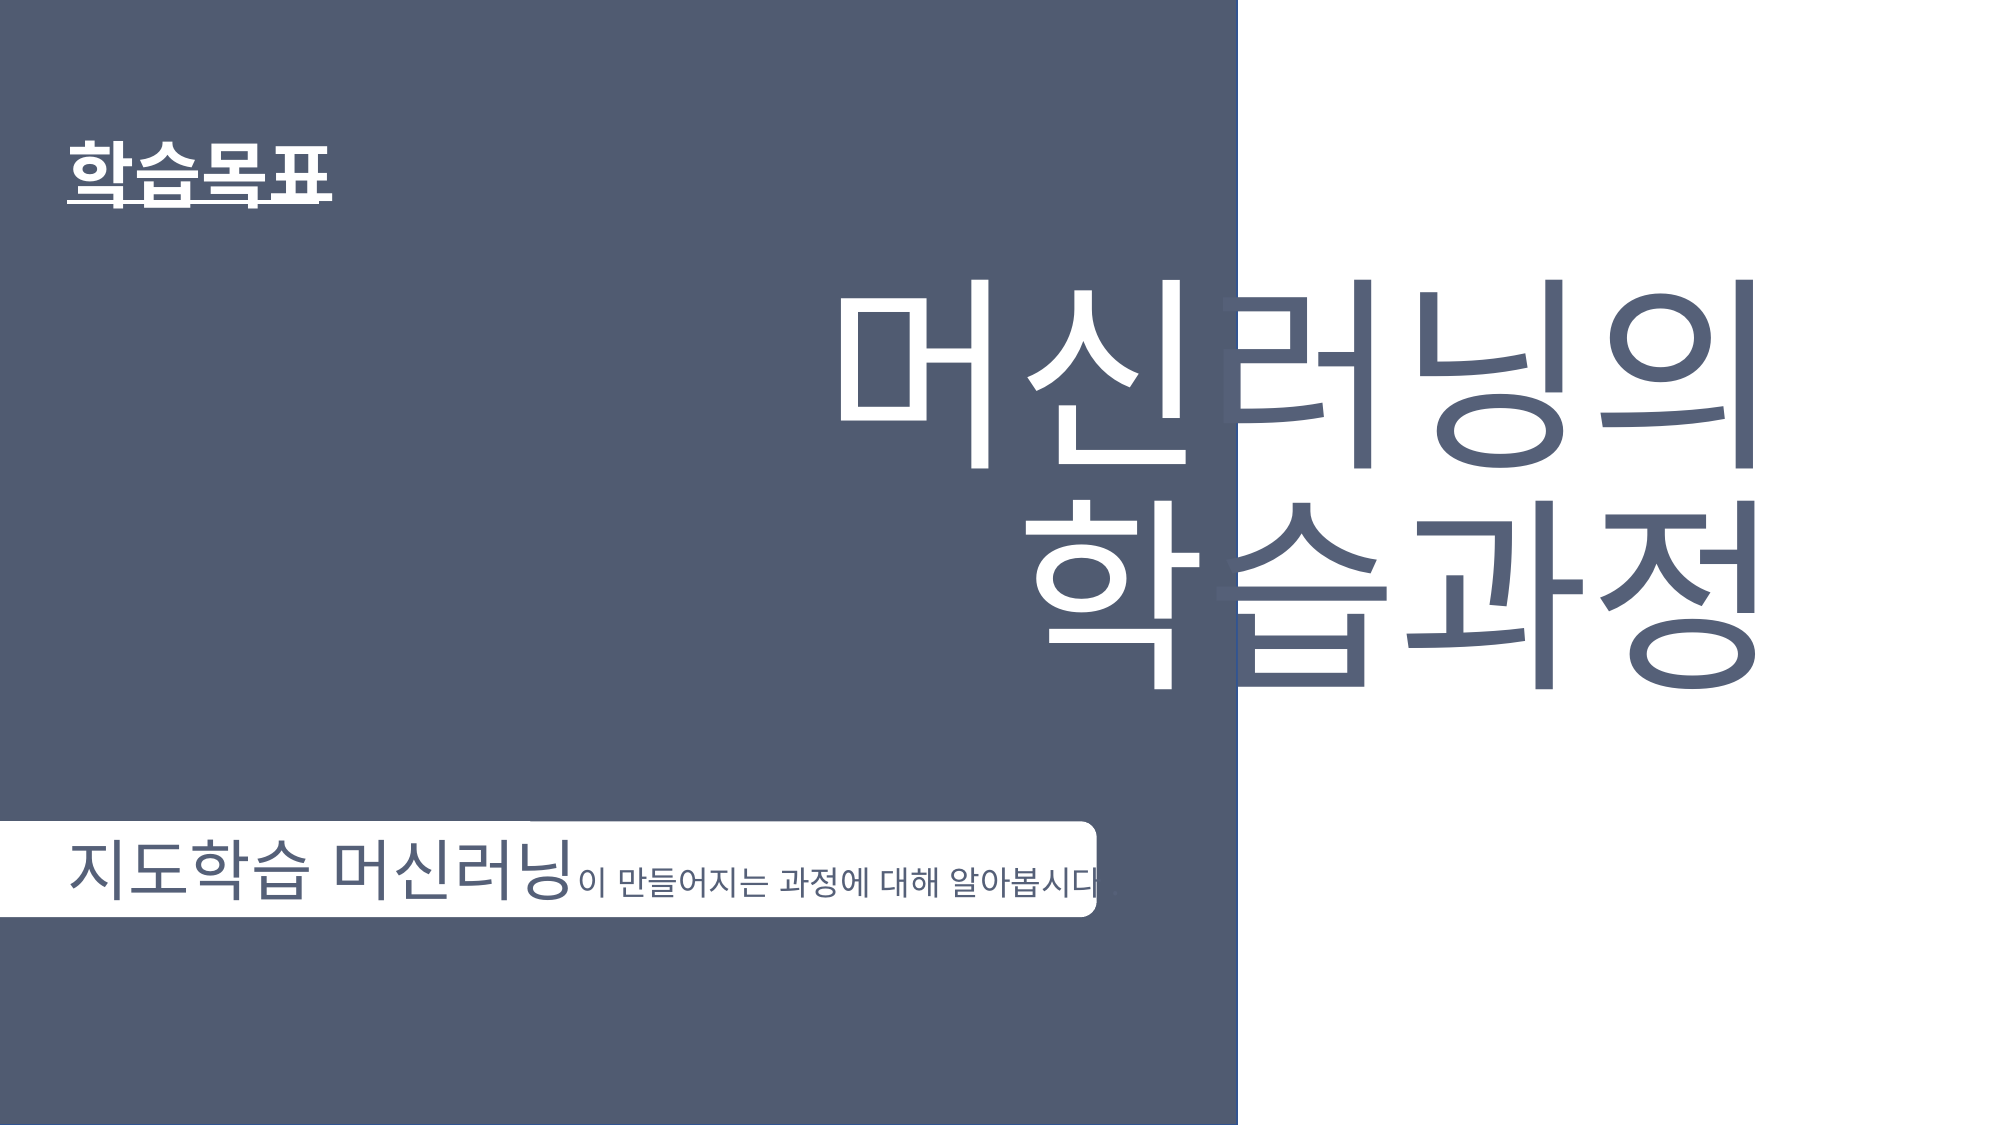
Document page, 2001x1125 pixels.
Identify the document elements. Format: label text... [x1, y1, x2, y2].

text_box [0, 820, 1090, 919]
text_box 학습목표 [52, 34, 468, 224]
text_box 머신러닝의 학습과정 [662, 285, 1796, 669]
text_box 지도학습 머신러닝이 만들어지는 과정에 대해 알아봅시다. [52, 821, 1140, 916]
